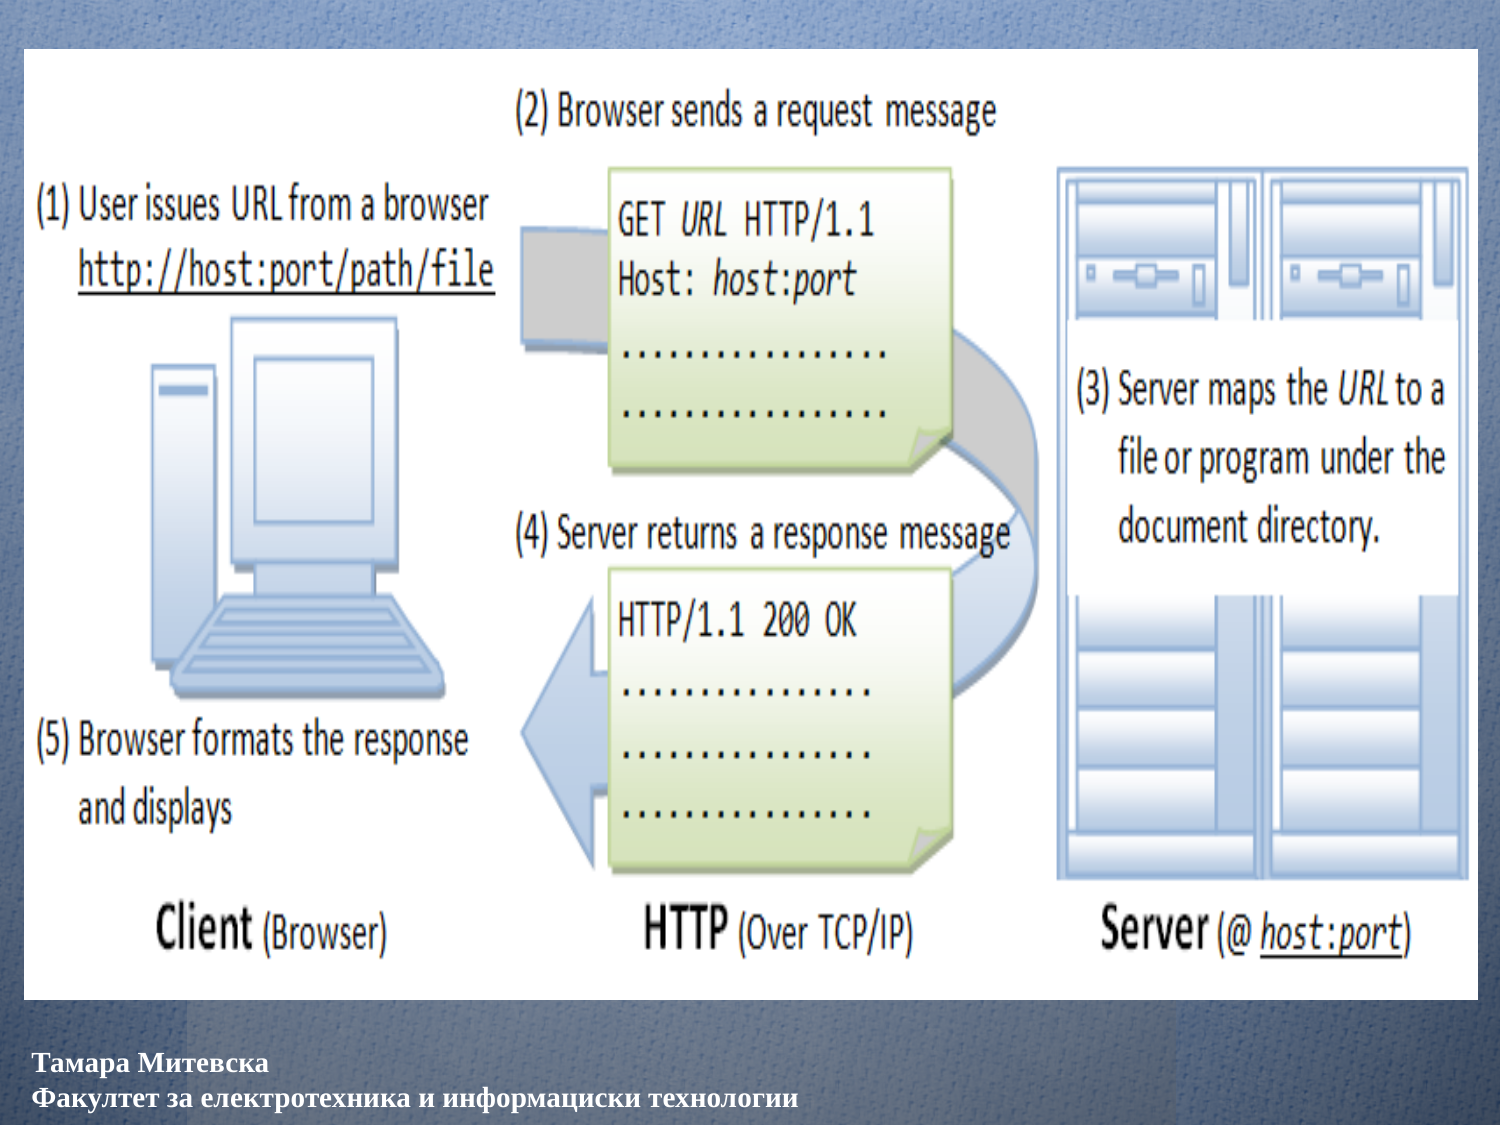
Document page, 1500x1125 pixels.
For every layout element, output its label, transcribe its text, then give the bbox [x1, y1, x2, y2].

picture [24, 49, 1479, 1001]
text_box Тамара Митевска Факултет за електротехника и информациски технологии [16, 1036, 815, 1121]
